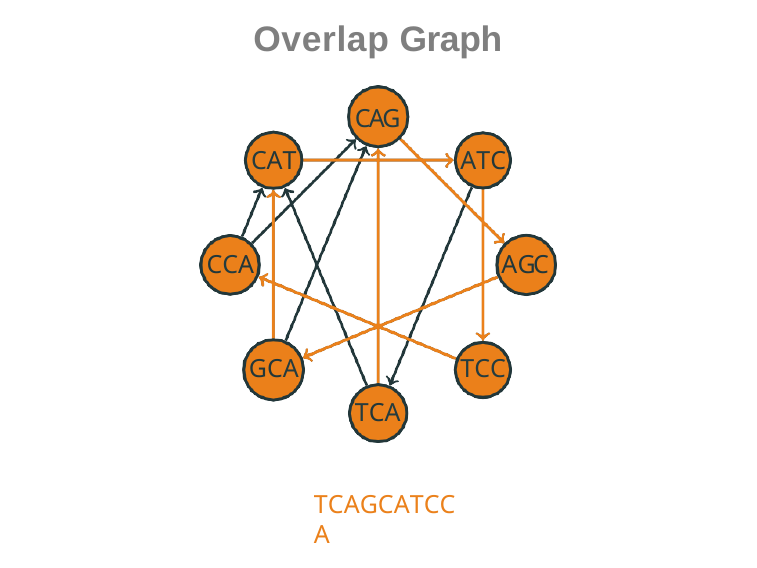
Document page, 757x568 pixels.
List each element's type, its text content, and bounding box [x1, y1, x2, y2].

text_box Overlap Graph CAG [251, 13, 505, 84]
picture [199, 85, 557, 443]
text_box TCA TCAGCATCCA [311, 452, 470, 548]
